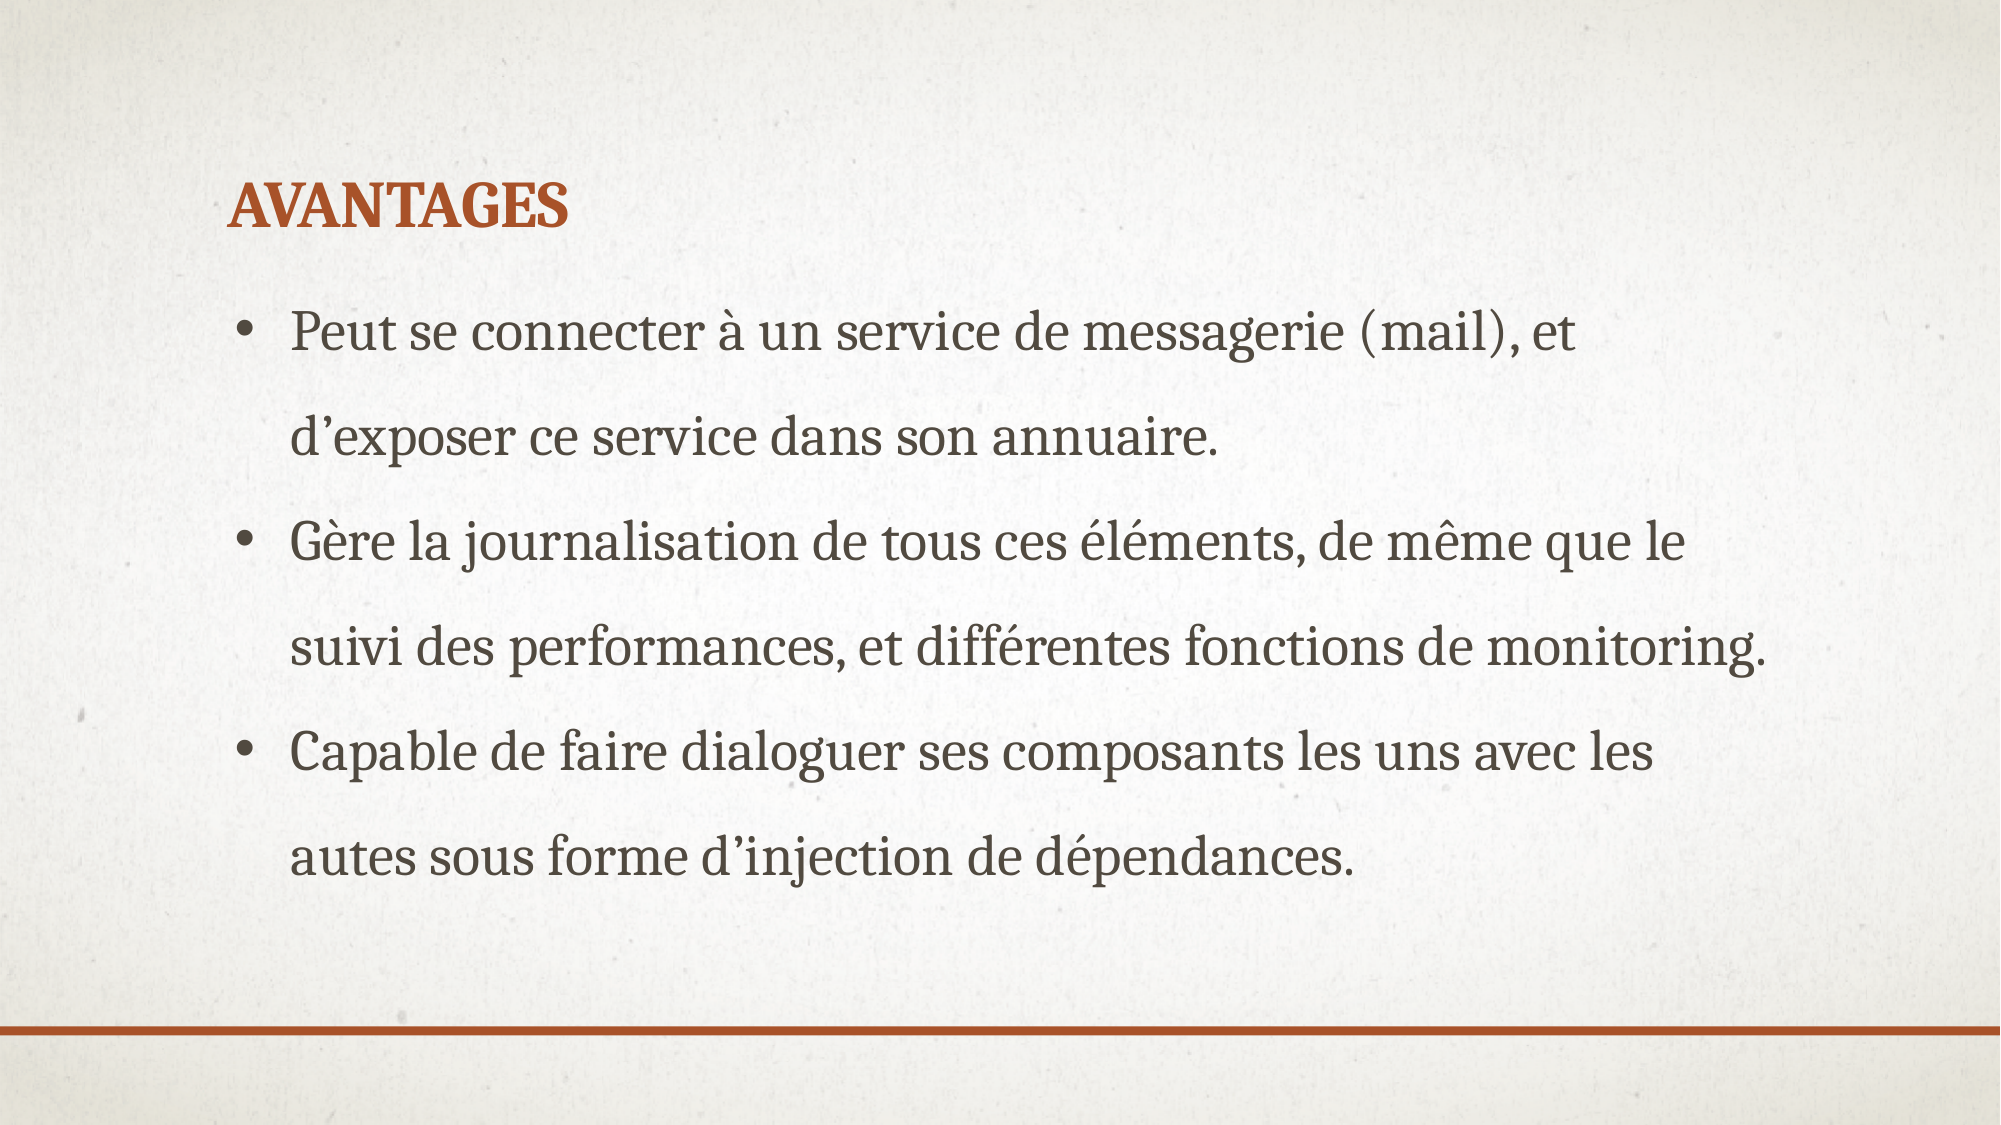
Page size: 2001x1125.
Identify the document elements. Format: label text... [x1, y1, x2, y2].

title avantages [212, 62, 1788, 250]
text_box Peut se connecter à un service de messagerie (mail), et d’exposer ce service dans son annuaire. Gère la journalisation de tous ces éléments, de même que le suivi des performances, et différentes fonctions de monitoring. Capable de faire dialoguer ses composants les uns avec les autes sous forme d’injection de dépendances. [219, 249, 1788, 989]
picture [0, 0, 2001, 1125]
